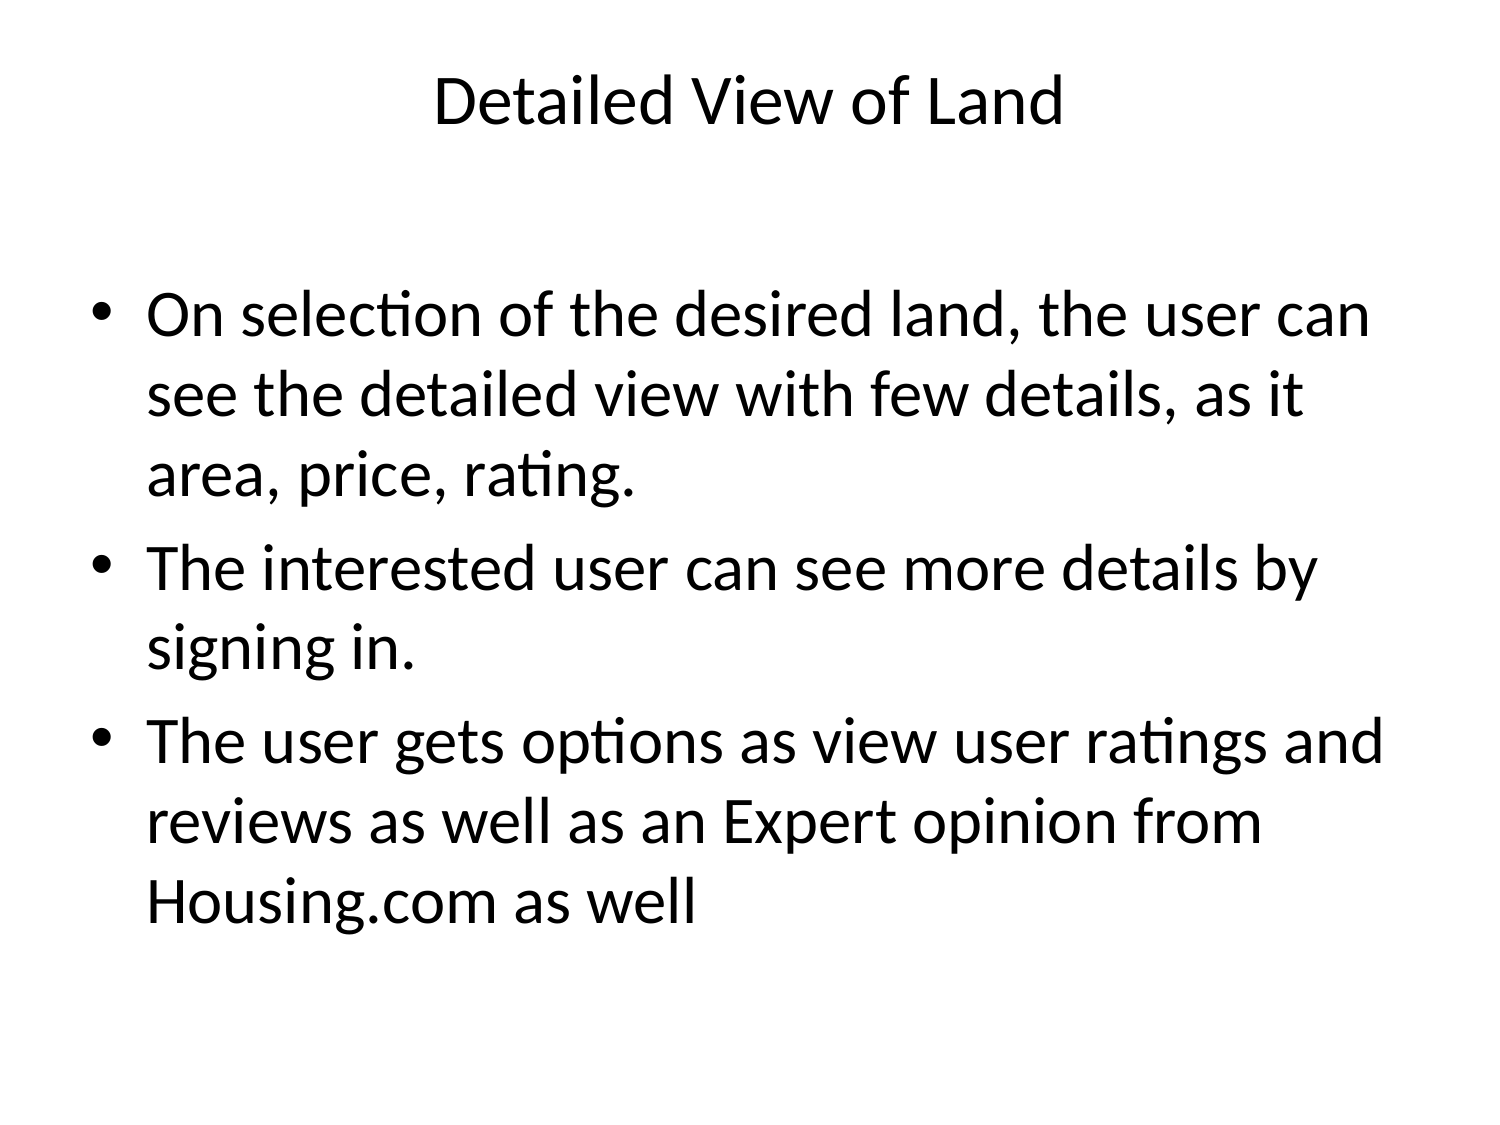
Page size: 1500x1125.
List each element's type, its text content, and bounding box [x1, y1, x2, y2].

list On selection of the desired land, the user can see the detailed view with few details, as it area, price, rating. The interested user can see more details by signing in. The user gets options as view user ratings and reviews as well as an Expert opinion from Housing.com as well [75, 262, 1425, 1005]
title Detailed View of Land [75, 45, 1425, 233]
